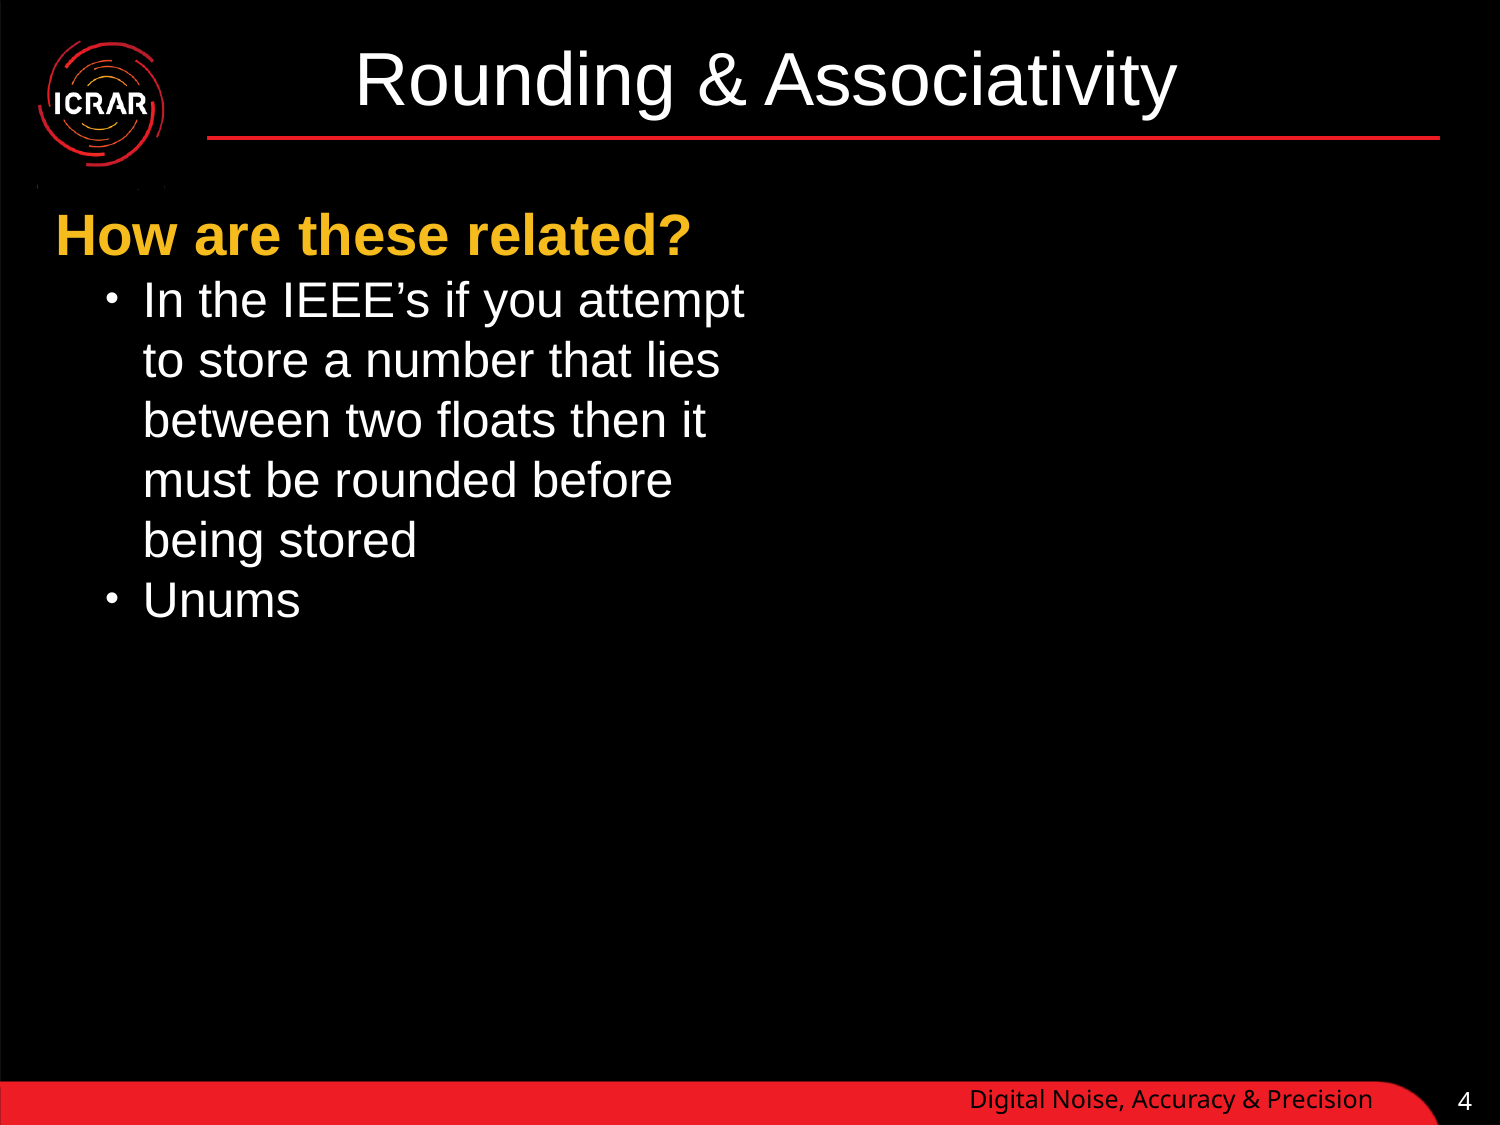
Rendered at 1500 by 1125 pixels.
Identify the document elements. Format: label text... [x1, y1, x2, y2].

list How are these related? In the IEEE’s if you attempt to store a number that lies between two floats then it must be rounded before being stored Unums [40, 190, 782, 1045]
footer Digital Noise, Accuracy & Precision [546, 1078, 1390, 1123]
title Rounding & Associativity [339, 21, 1285, 129]
picture [0, 0, 1500, 1125]
